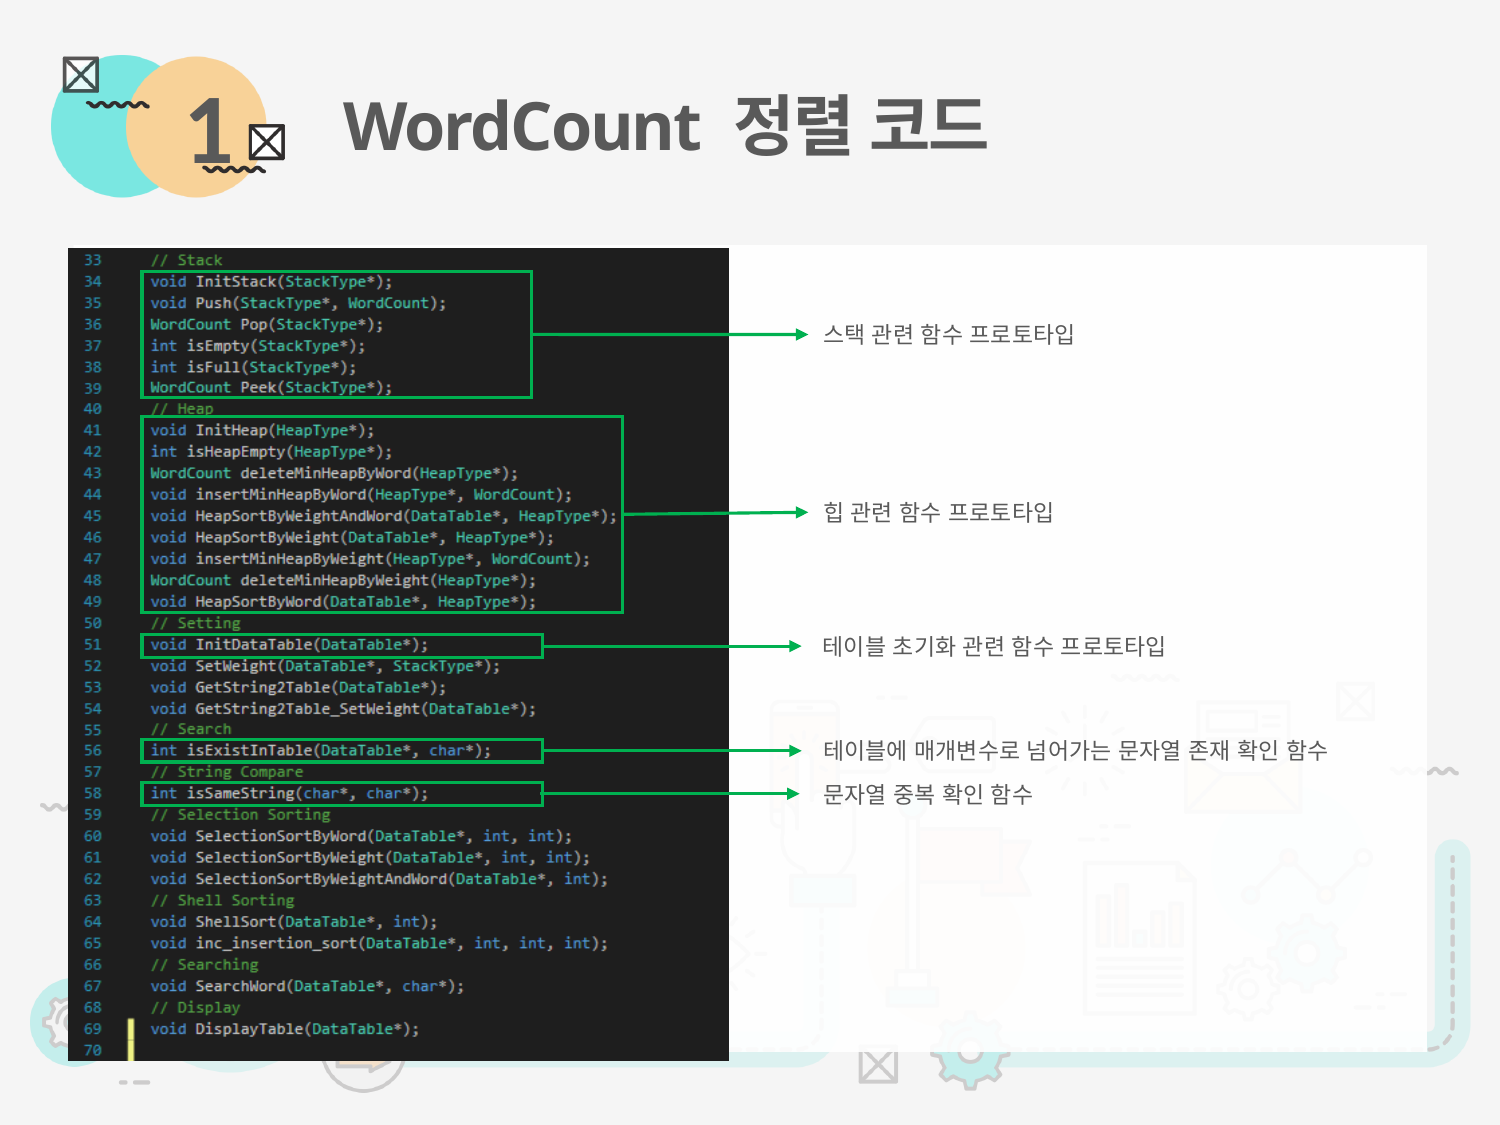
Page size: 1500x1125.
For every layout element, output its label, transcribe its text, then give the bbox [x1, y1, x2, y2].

text_box 스택 관련 함수 프로토타입 [807, 293, 1359, 376]
text_box 테이블 초기화 관련 함수 프로토타입 [807, 604, 1358, 688]
text_box 힙 관련 함수 프로토타입 [807, 470, 1359, 554]
text_box 문자열 중복 확인 함수 [807, 752, 1500, 836]
title WordCount 정렬 코드 [328, 64, 1430, 194]
text_box 테이블에 매개변수로 넘어가는 문자열 존재 확인 함수 [807, 709, 1500, 752]
text_box 1 [167, 91, 221, 155]
picture [0, 0, 1500, 1125]
